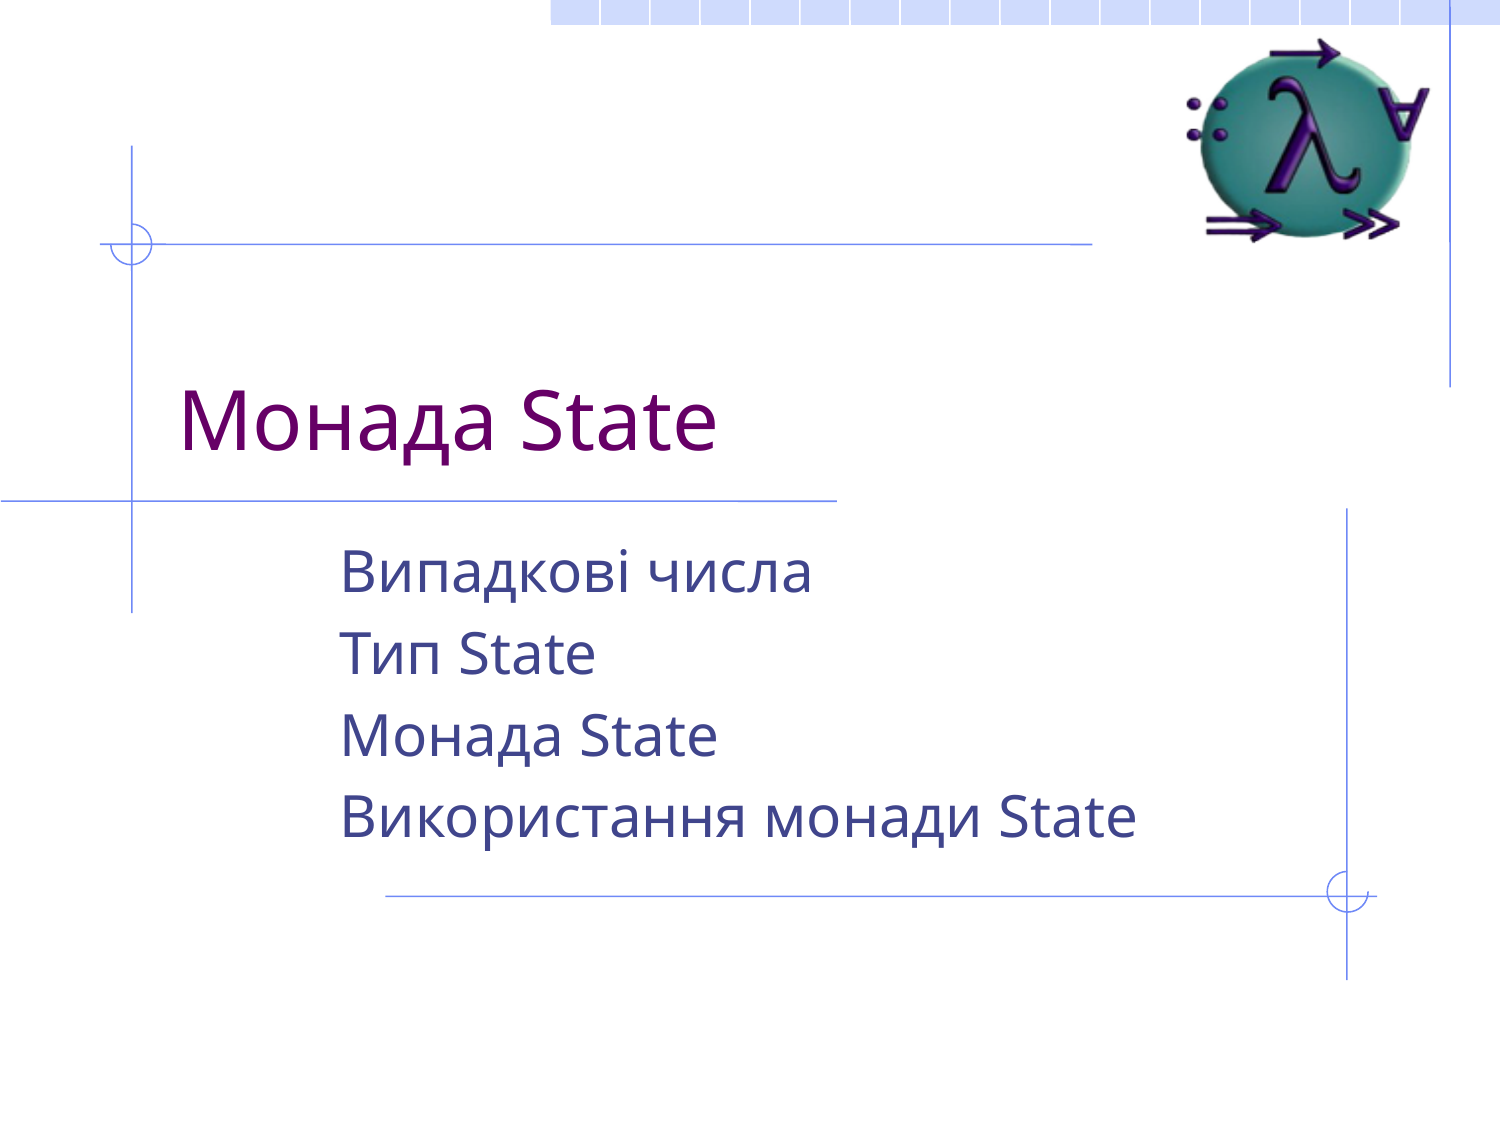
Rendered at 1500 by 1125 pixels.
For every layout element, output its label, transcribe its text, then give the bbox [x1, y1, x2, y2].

picture [1174, 30, 1442, 256]
title Монада State [162, 287, 1438, 475]
subtitle Випадкові числа Тип State Монада State Використання монади State [324, 527, 1317, 870]
